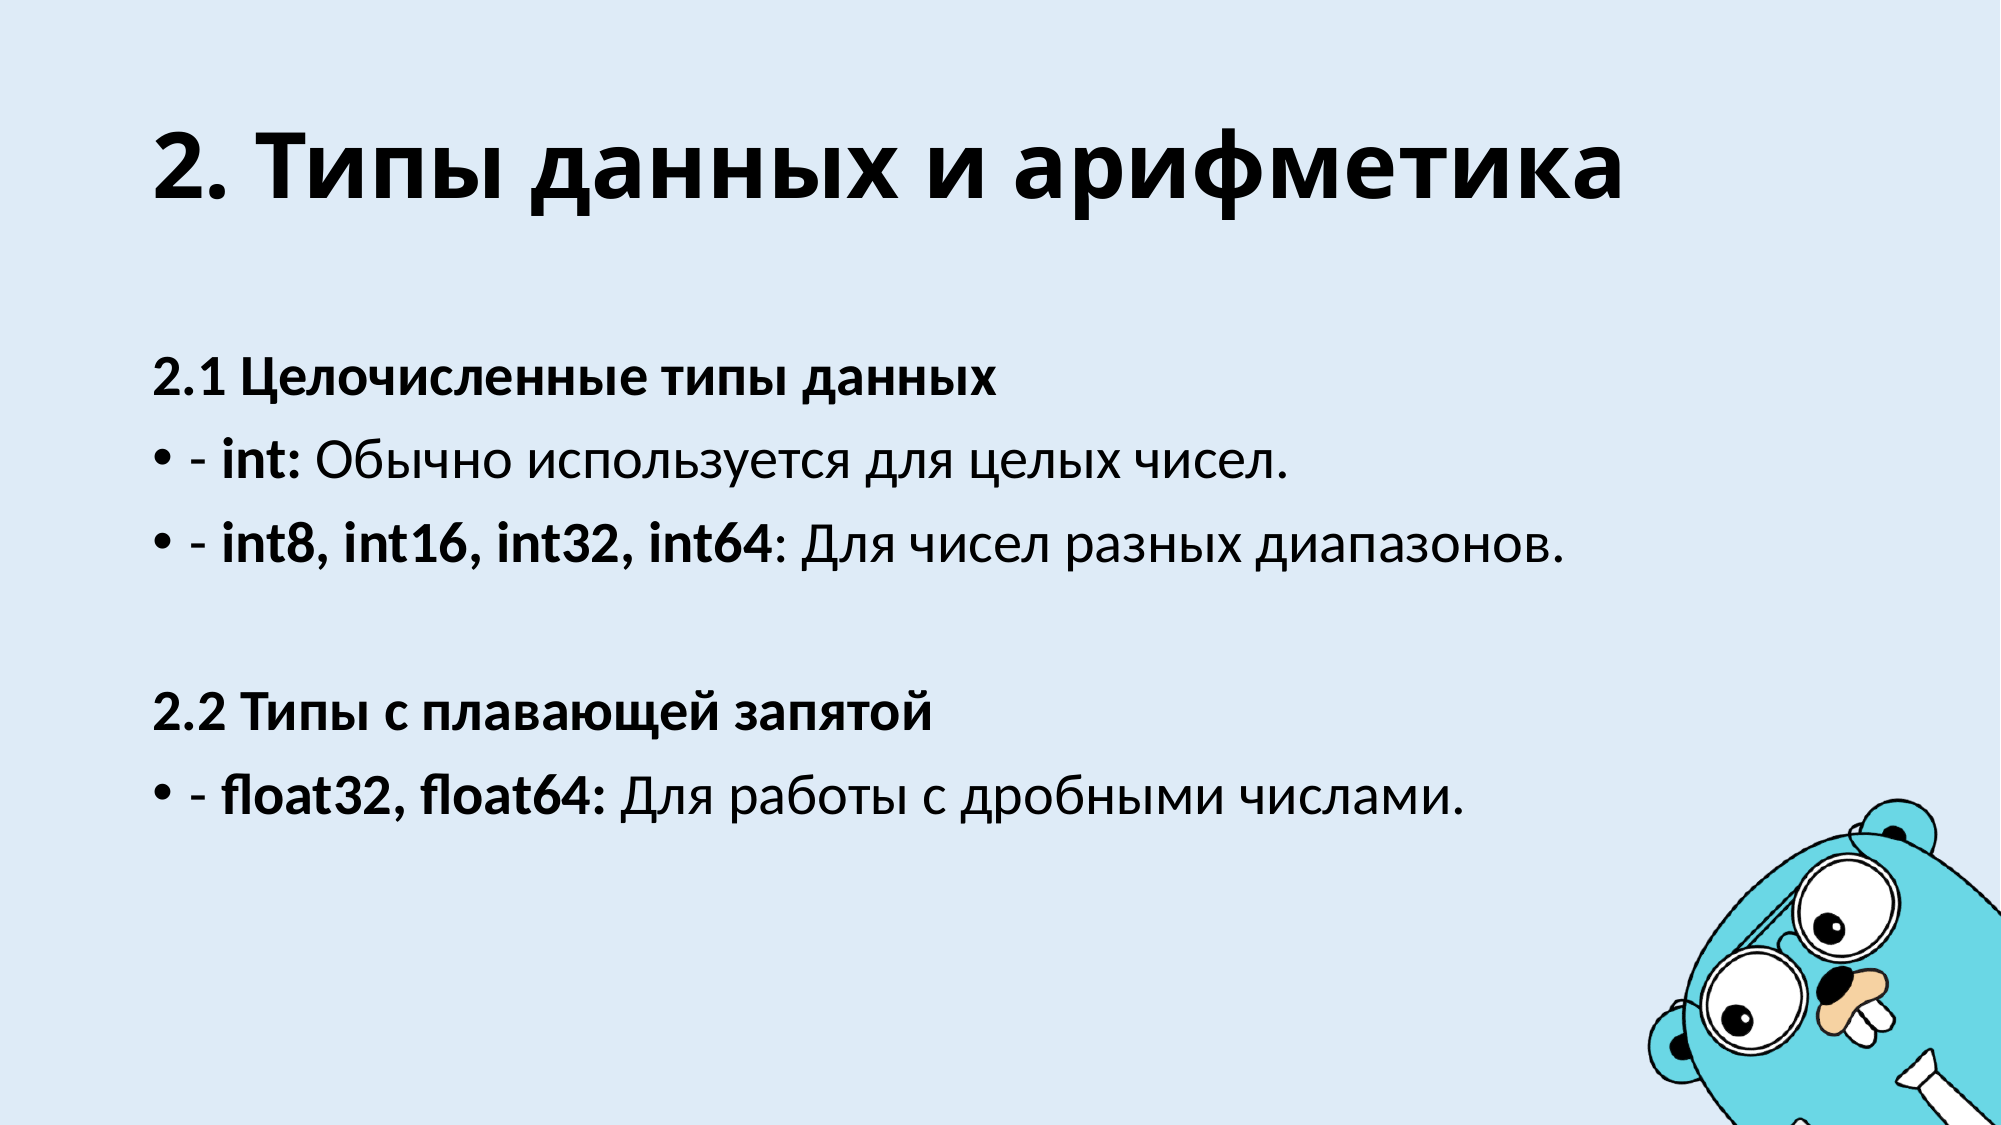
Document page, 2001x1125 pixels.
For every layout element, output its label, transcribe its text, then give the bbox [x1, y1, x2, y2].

list 2.1 Целочисленные типы данных - int: Обычно используется для целых чисел. - int8, int16, int32, int64: Для чисел разных диапазонов. 2.2 Типы с плавающей запятой - float32, float64: Для работы с дробными числами. [137, 337, 1863, 1052]
picture [1493, 666, 2001, 1125]
title 2. Типы данных и арифметика [137, 59, 1863, 278]
